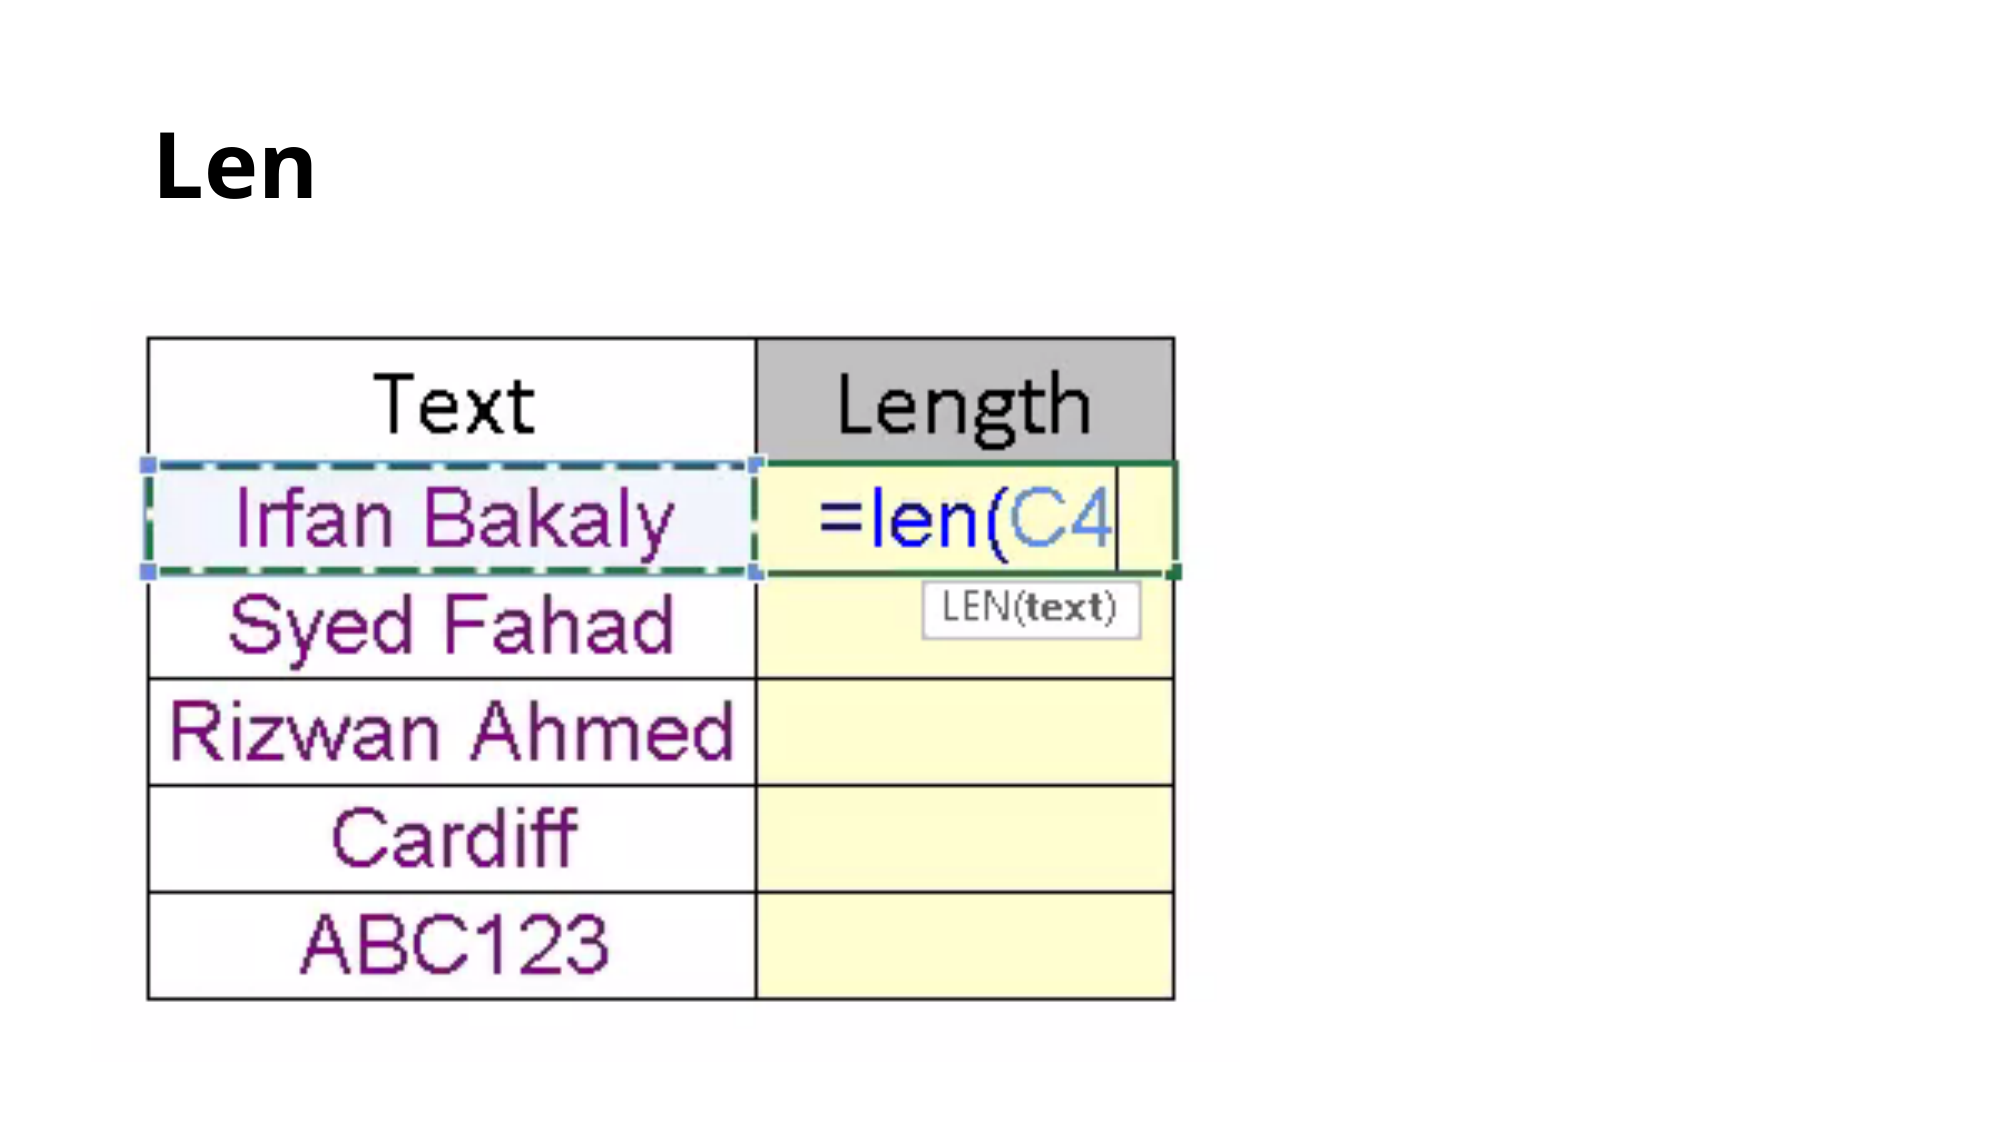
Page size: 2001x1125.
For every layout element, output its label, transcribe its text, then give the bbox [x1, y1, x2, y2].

title Len [137, 59, 1863, 278]
picture [91, 301, 1240, 1063]
